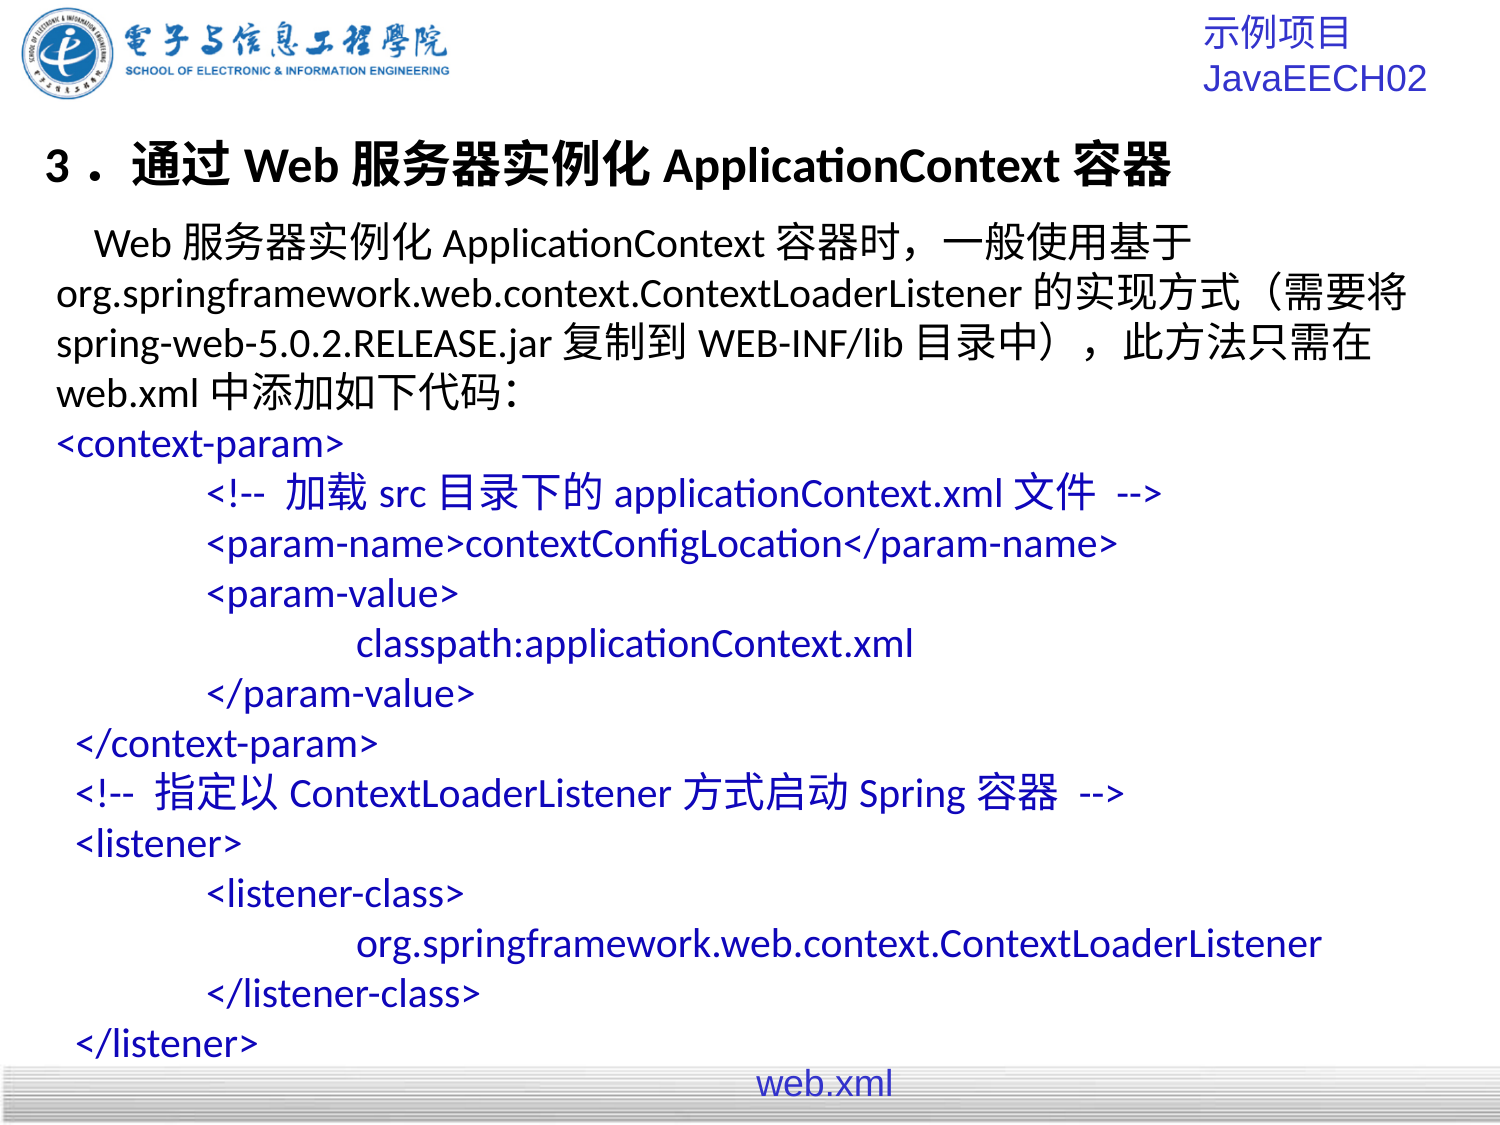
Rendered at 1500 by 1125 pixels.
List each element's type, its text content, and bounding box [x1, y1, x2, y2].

title 3．通过Web服务器实例化ApplicationContext容器 [29, 80, 1380, 244]
text_box 示例项目 JavaEECH02 [1188, 1, 1496, 106]
picture [0, 4, 892, 102]
text_box Web服务器实例化ApplicationContext容器时，一般使用基于org.springframework.web.context.ContextLoaderListener的实现方式（需要将spring-web-5.0.2.RELEASE.jar复制到WEB-INF/lib目录中），此方法只需在web.xml中添加如下代码： <context-param> <!-- 加载src目录下的applicationContext.xml文件 --> <param-name>contextConfigLocation</param-name> <param-value> classpath:applicationContext.xml </param-value> </context-param> <!-- 指定以ContextLoaderListener方式启动Spring容器 --> <listener> <listener-class> org.springframework.web.context.ContextLoaderListener </listener-class> </listener> [41, 208, 1483, 1074]
picture [0, 149, 1500, 1125]
text_box web.xml [741, 1051, 1493, 1111]
